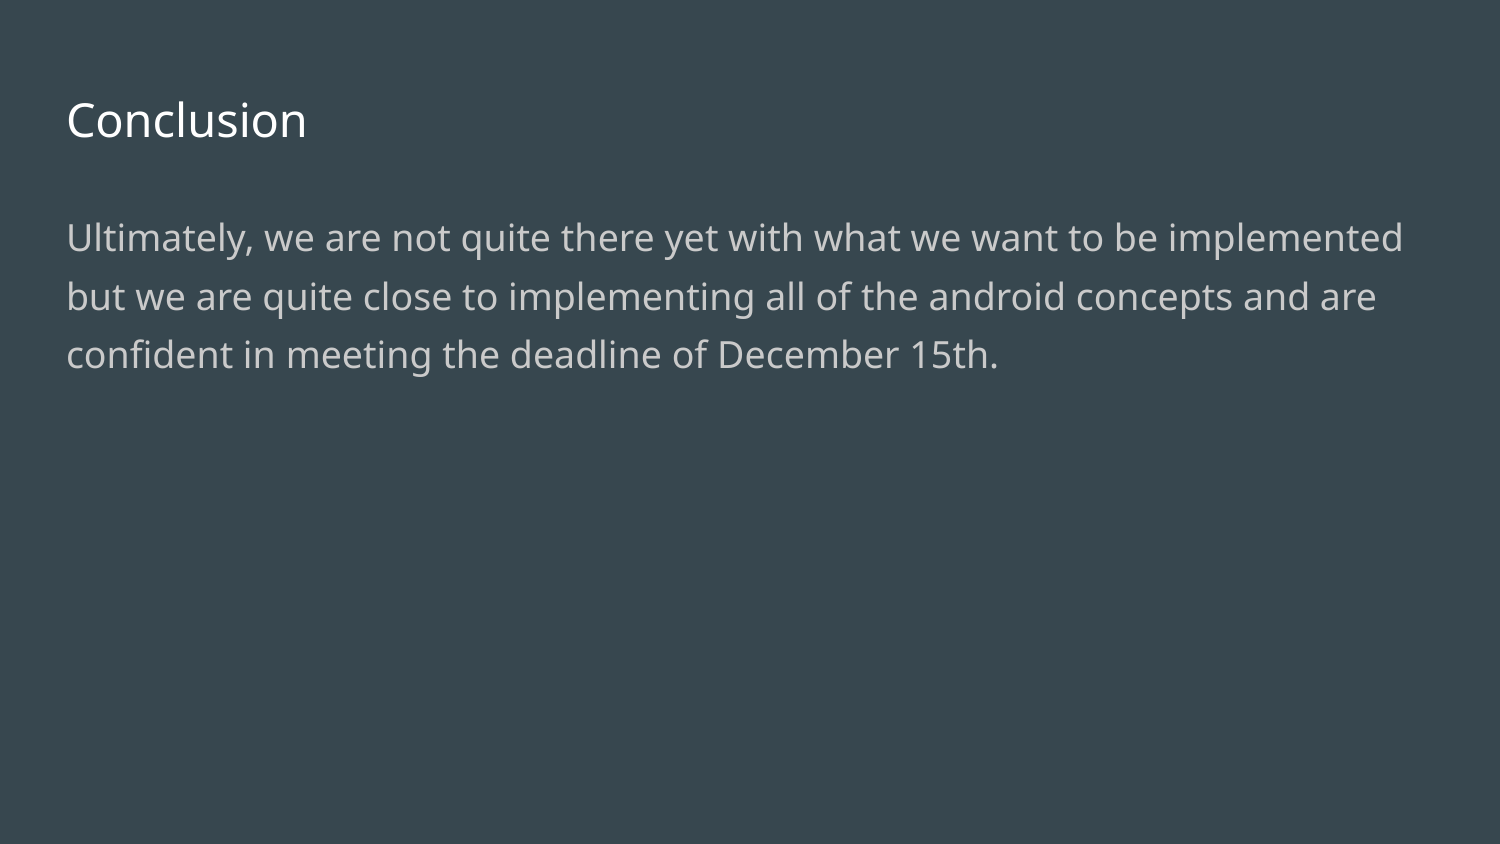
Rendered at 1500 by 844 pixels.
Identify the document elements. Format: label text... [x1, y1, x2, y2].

list Ultimately, we are not quite there yet with what we want to be implemented but we are quite close to implementing all of the android concepts and are confident in meeting the deadline of December 15th. [51, 189, 1449, 750]
title Conclusion [51, 72, 1449, 167]
